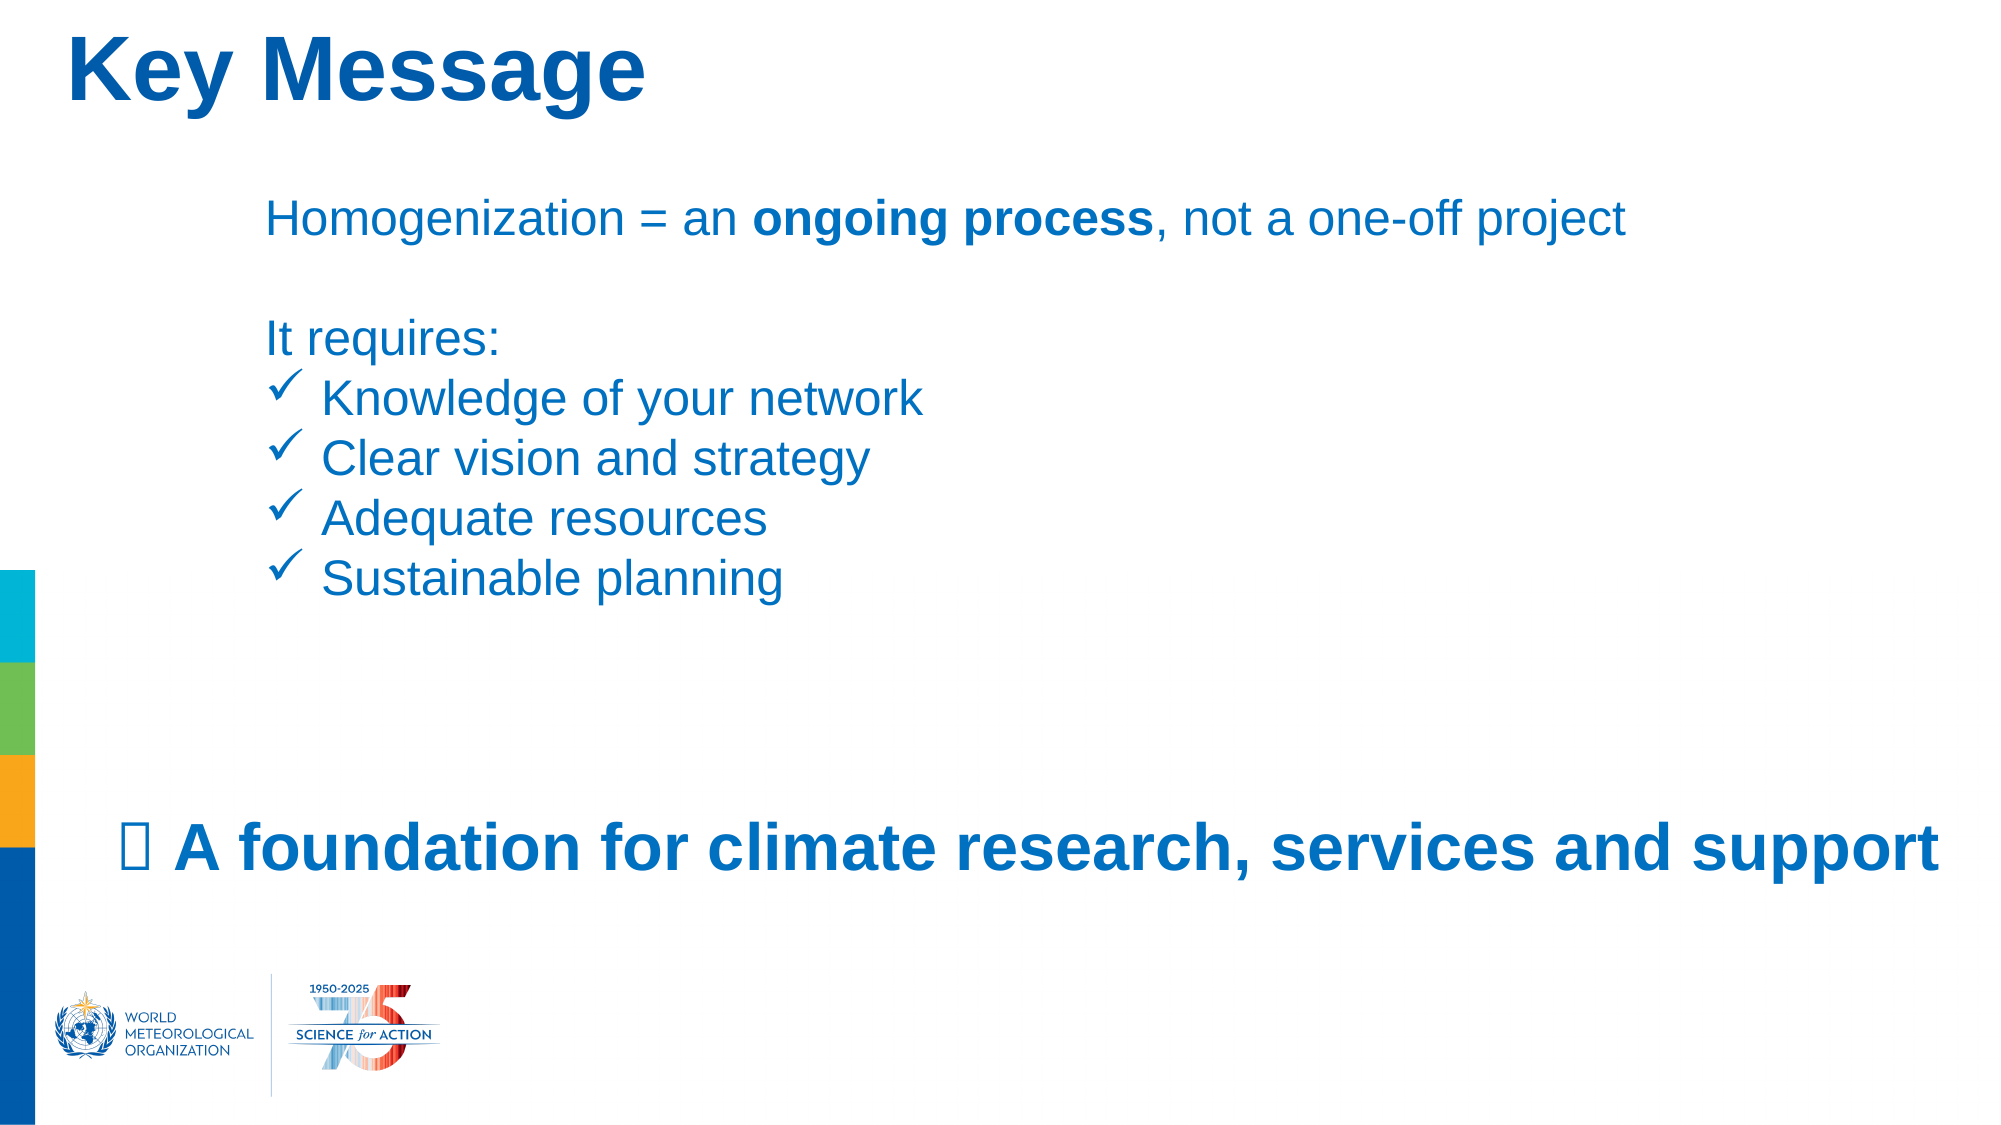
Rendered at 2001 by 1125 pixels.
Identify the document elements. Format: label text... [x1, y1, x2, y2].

title Key Message [51, 15, 1985, 128]
subtitle Homogenization = an ongoing process, not a one-off project It requires: Knowledge of your network Clear vision and strategy Adequate resources Sustainable planning [249, 178, 1750, 708]
picture [0, 570, 2000, 1125]
text_box  A foundation for climate research, services and support [100, 796, 1985, 892]
